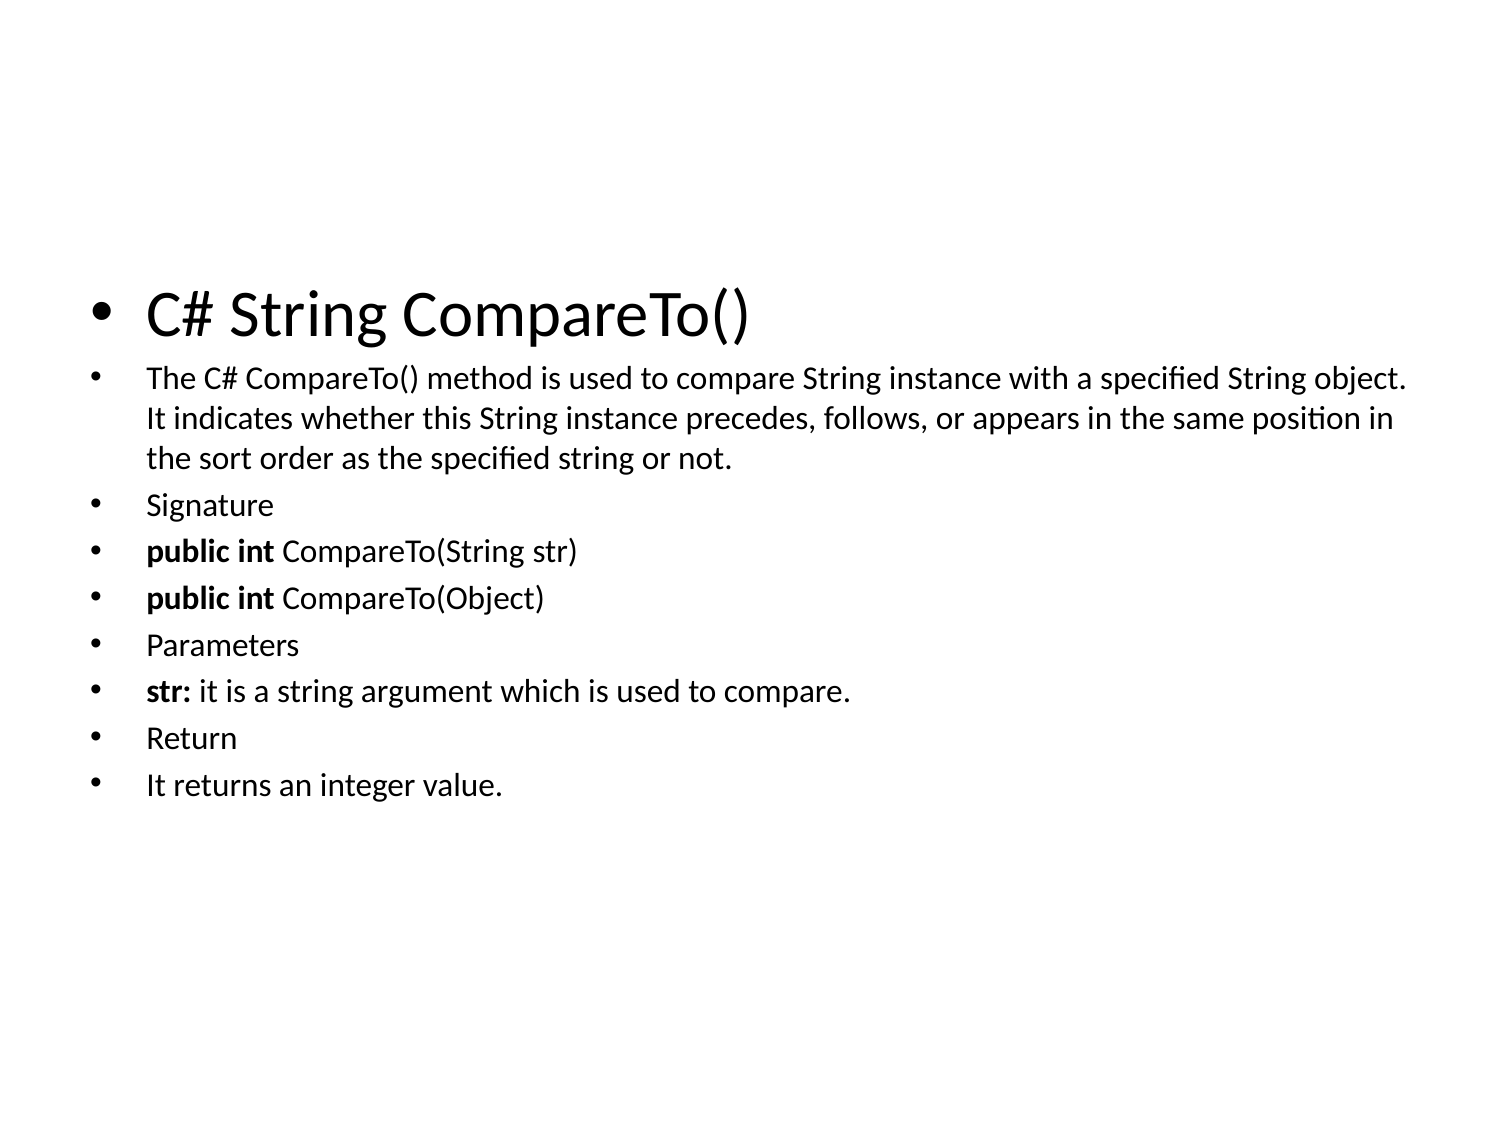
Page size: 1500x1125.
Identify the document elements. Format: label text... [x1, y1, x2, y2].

list C# String CompareTo() The C# CompareTo() method is used to compare String instance with a specified String object. It indicates whether this String instance precedes, follows, or appears in the same position in the sort order as the specified string or not. Signature public int CompareTo(String str) public int CompareTo(Object) Parameters str: it is a string argument which is used to compare. Return It returns an integer value. [75, 262, 1425, 1005]
